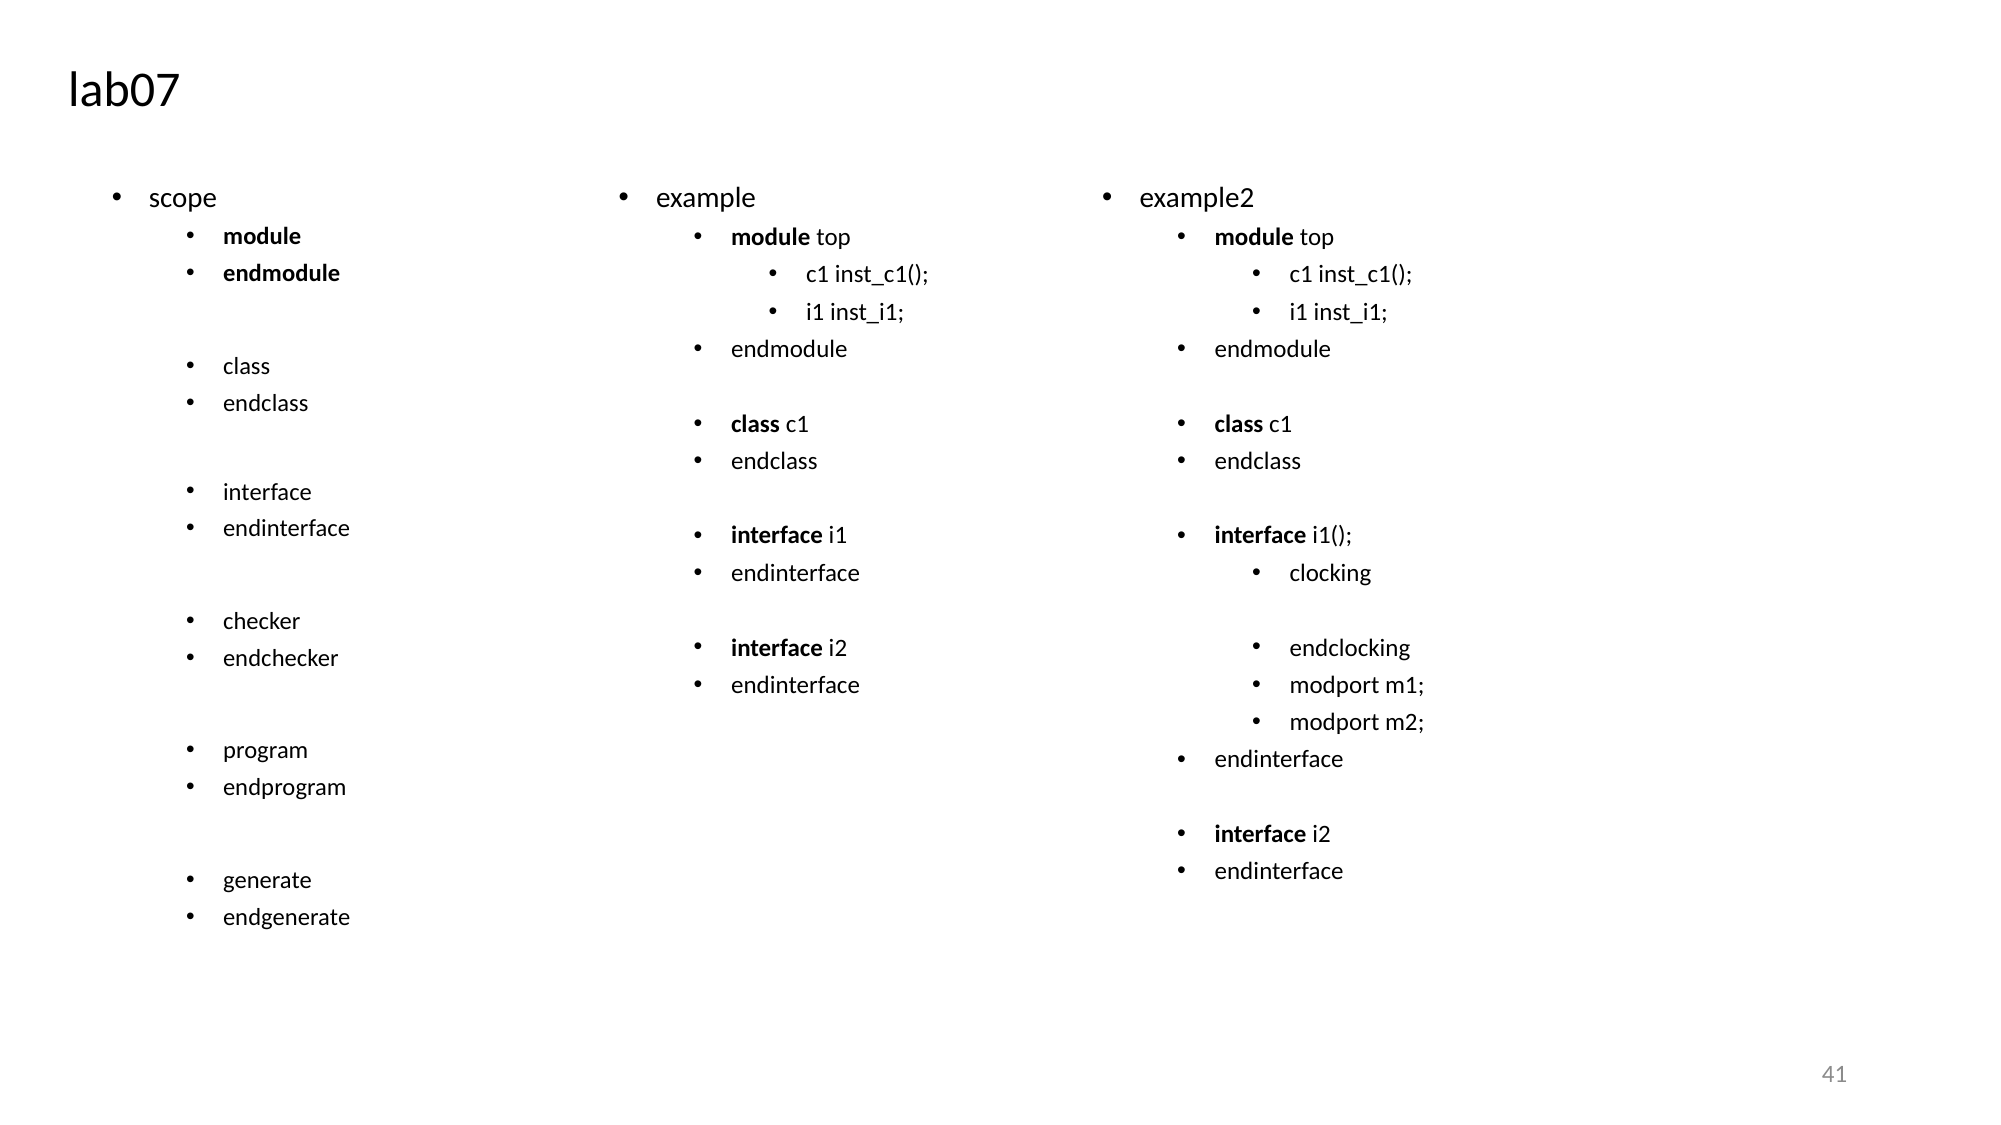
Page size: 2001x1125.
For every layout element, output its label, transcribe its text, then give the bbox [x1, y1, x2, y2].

text_box example module top c1 inst_c1(); i1 inst_i1; endmodule class c1 endclass interface i1 endinterface interface i2 endinterface [603, 174, 1087, 940]
list scope module endmodule class endclass interface endinterface checker endchecker program endprogram generate endgenerate [96, 174, 603, 940]
slide_number 41 [1412, 1042, 1863, 1103]
text_box example2 module top c1 inst_c1(); i1 inst_i1; endmodule class c1 endclass interface i1(); clocking endclocking modport m1; modport m2; endinterface interface i2 endinterface [1087, 174, 1712, 940]
title lab07 [53, 40, 1863, 140]
